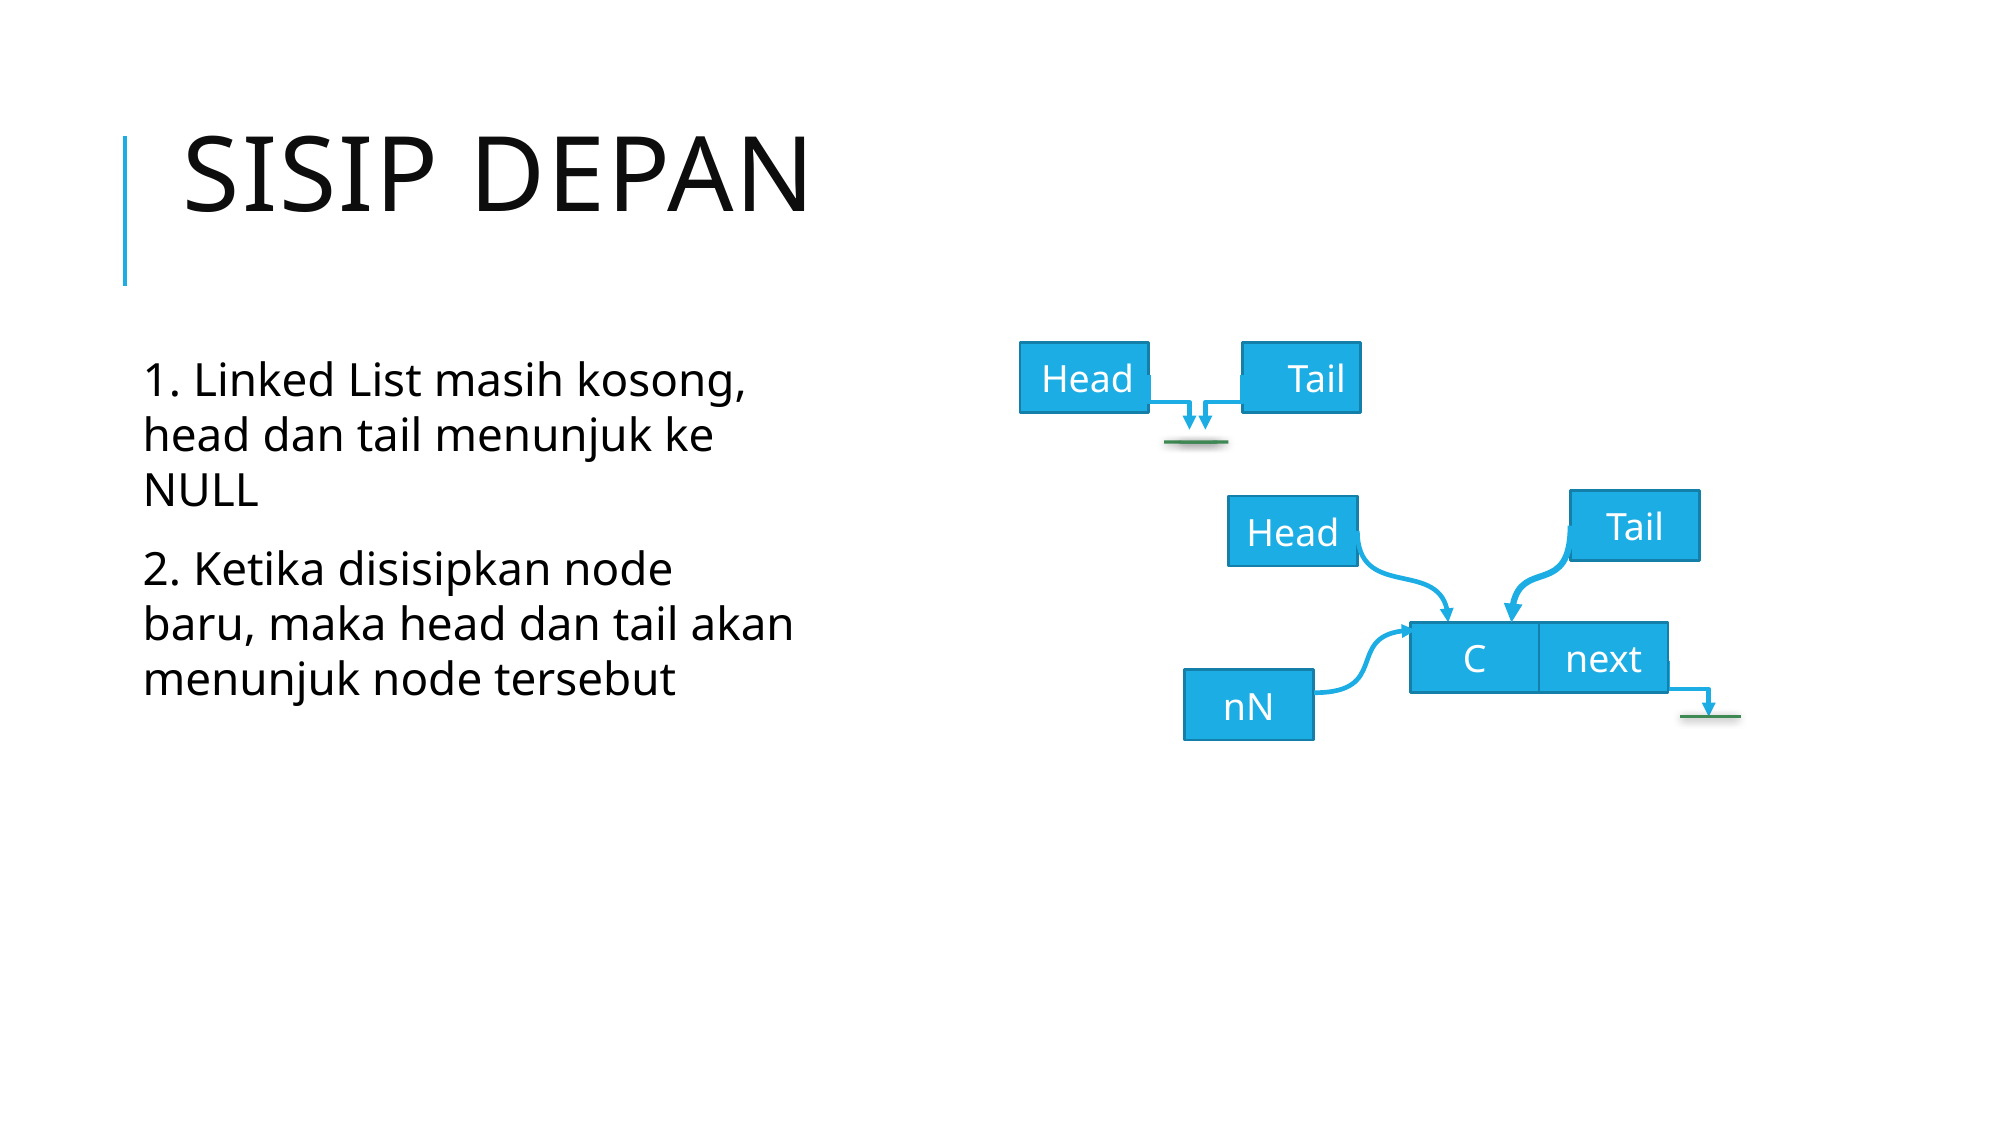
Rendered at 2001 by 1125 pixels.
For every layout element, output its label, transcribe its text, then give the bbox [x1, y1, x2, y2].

title Sisip depan [167, 96, 1763, 268]
text_box 1. Linked List masih kosong, head dan tail menunjuk ke NULL [128, 343, 811, 524]
text_box 2. Ketika disisipkan node baru, maka head dan tail akan menunjuk node tersebut [128, 531, 811, 712]
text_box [1019, 341, 1361, 443]
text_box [1184, 490, 1742, 741]
